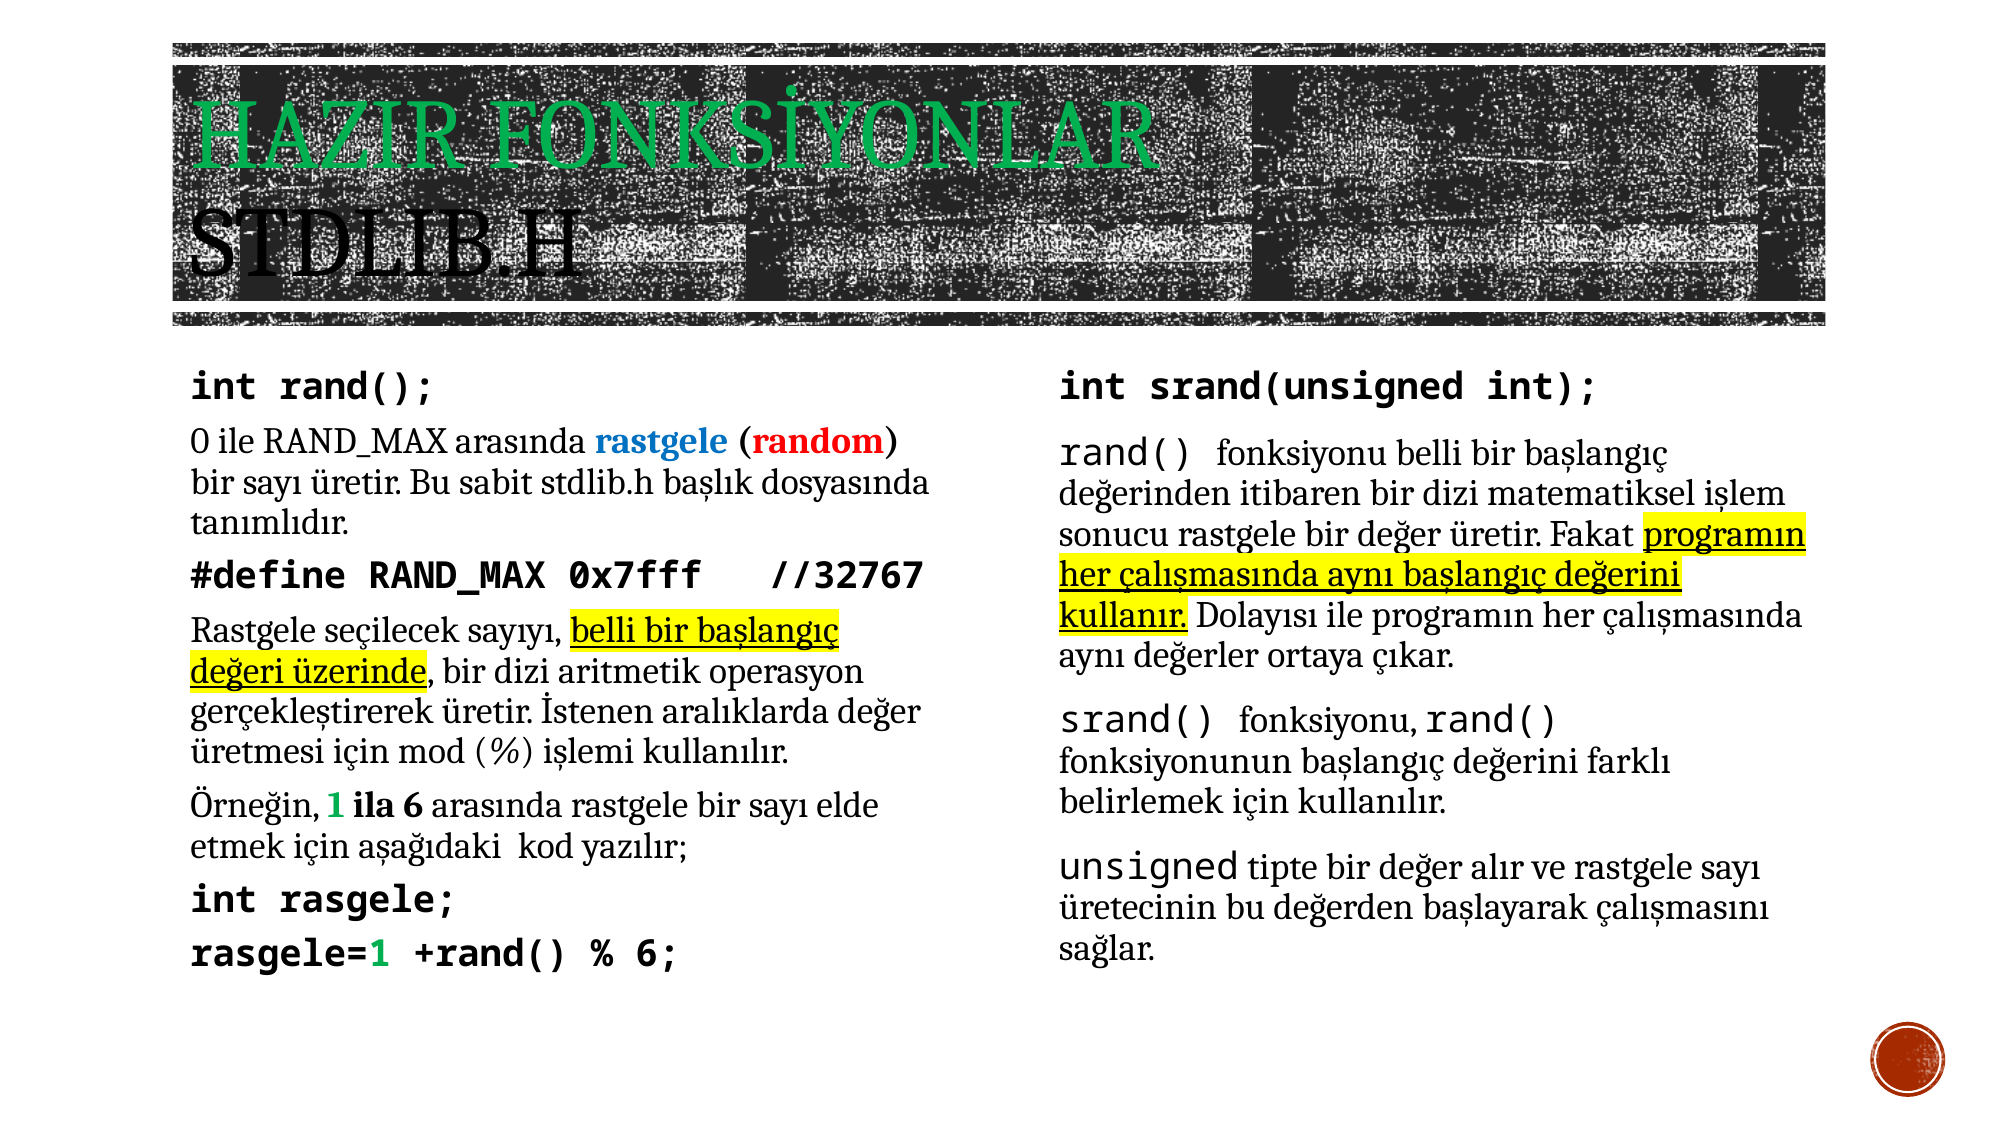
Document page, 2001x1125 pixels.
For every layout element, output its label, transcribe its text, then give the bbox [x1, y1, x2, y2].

list int srand(unsigned int); rand() fonksiyonu belli bir başlangıç değerinden itibaren bir dizi matematiksel işlem sonucu rastgele bir değer üretir. Fakat programın her çalışmasında aynı başlangıç değerini kullanır. Dolayısı ile programın her çalışmasında aynı değerler ortaya çıkar. srand() fonksiyonu, rand() fonksiyonunun başlangıç değerini farklı belirlemek için kullanılır. unsigned tipte bir değer alır ve rastgele sayı üretecinin bu değerden başlayarak çalışmasını sağlar. [1043, 360, 1824, 1013]
list int rand(); 0 ile RAND_MAX arasında rastgele (random) bir sayı üretir. Bu sabit stdlib.h başlık dosyasında tanımlıdır. #define RAND_MAX 0x7fff //32767 Rastgele seçilecek sayıyı, belli bir başlangıç değeri üzerinde, bir dizi aritmetik operasyon gerçekleştirerek üretir. İstenen aralıklarda değer üretmesi için mod (%) işlemi kullanılır. Örneğin, 1 ila 6 arasında rastgele bir sayı elde etmek için aşağıdaki kod yazılır; int rasgele; rasgele=1 +rand() % 6; [175, 360, 956, 1013]
title hazır FONKSİYONLAR STDLIB.H [175, 79, 1826, 301]
